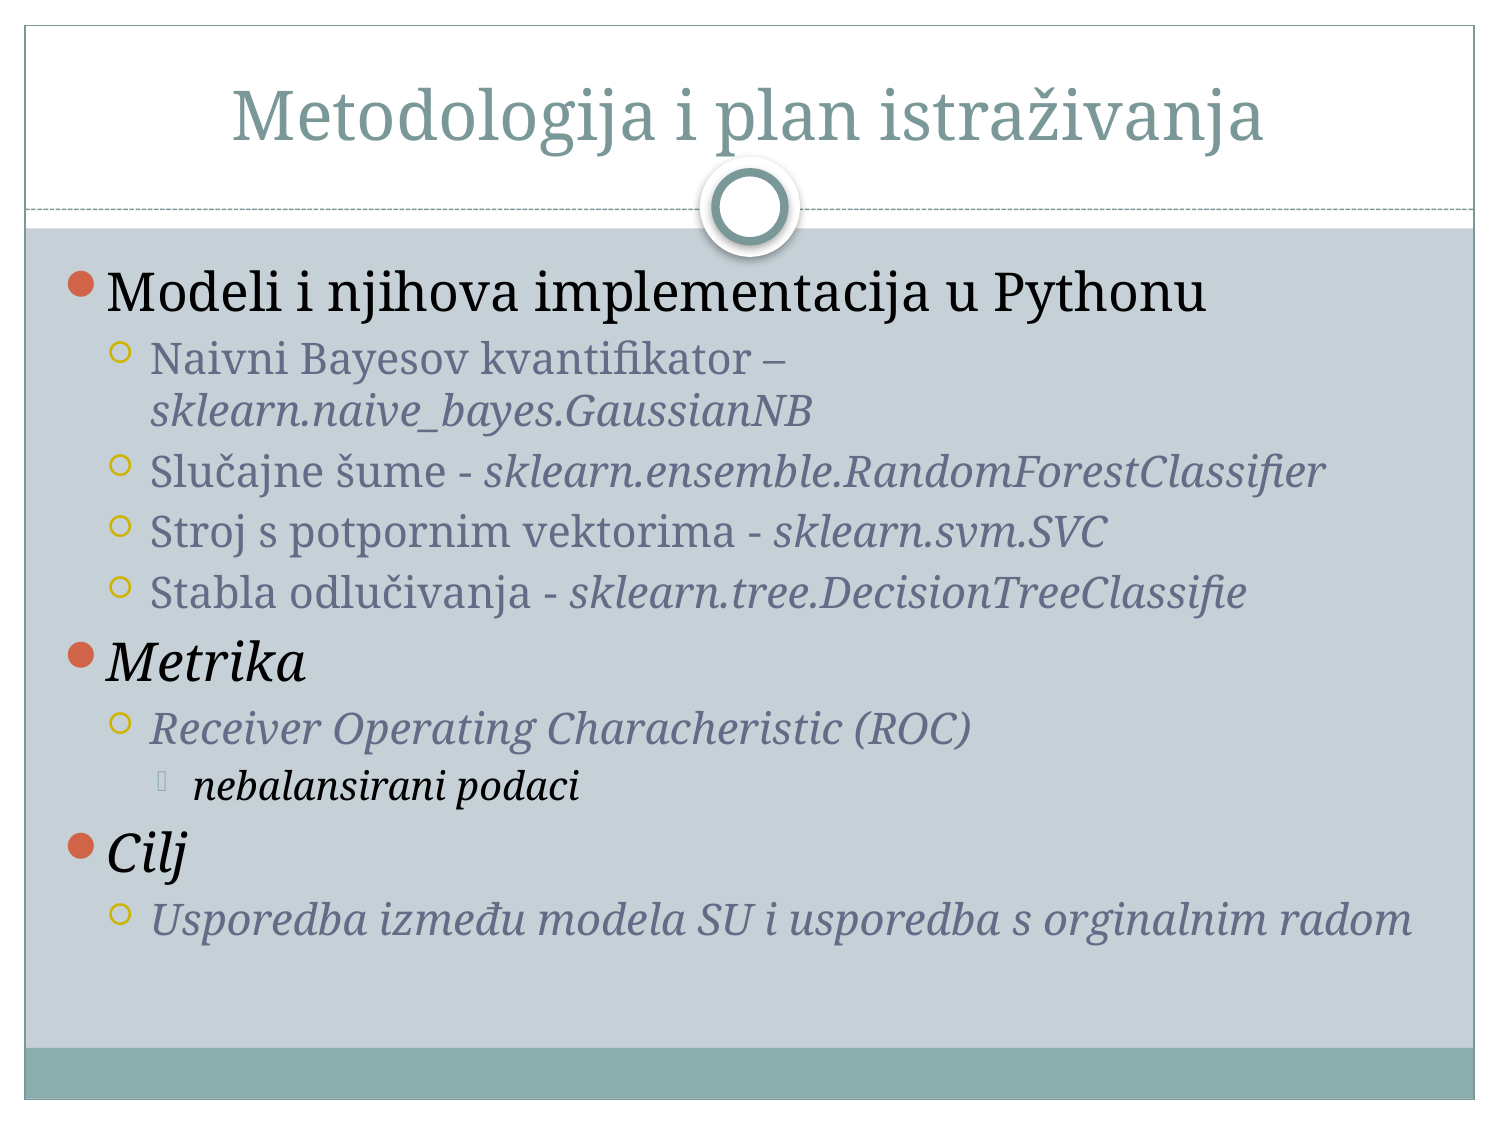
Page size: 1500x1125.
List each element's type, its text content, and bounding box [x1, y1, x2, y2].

title Metodologija i plan istraživanja [49, 37, 1450, 162]
list Modeli i njihova implementacija u Pythonu Naivni Bayesov kvantifikator – sklearn.naive_bayes.GaussianNB Slučajne šume - sklearn.ensemble.RandomForestClassifier Stroj s potpornim vektorima - sklearn.svm.SVC Stabla odlučivanja - sklearn.tree.DecisionTreeClassifie Metrika Receiver Operating Characheristic (ROC) nebalansirani podaci Cilj Usporedba između modela SU i usporedba s orginalnim radom [49, 250, 1445, 1001]
